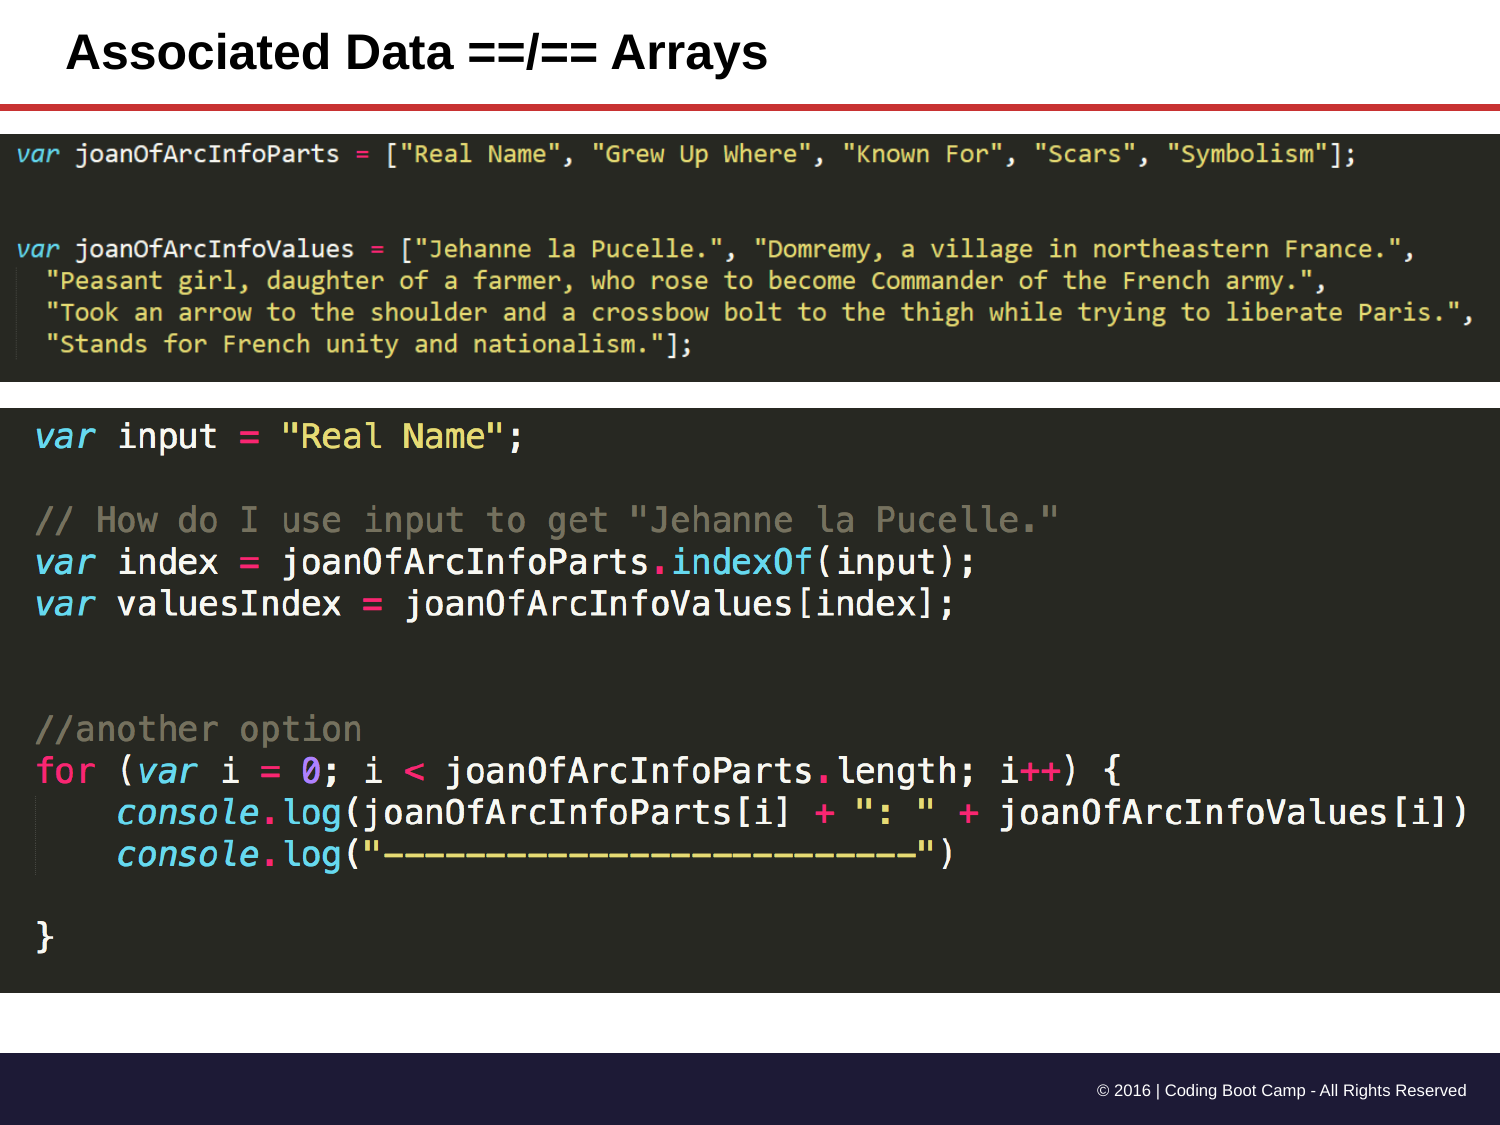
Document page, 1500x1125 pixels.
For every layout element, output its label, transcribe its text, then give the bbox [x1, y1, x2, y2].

picture [0, 134, 1500, 382]
picture [0, 408, 1500, 993]
title Associated Data ==/== Arrays [50, 0, 948, 108]
